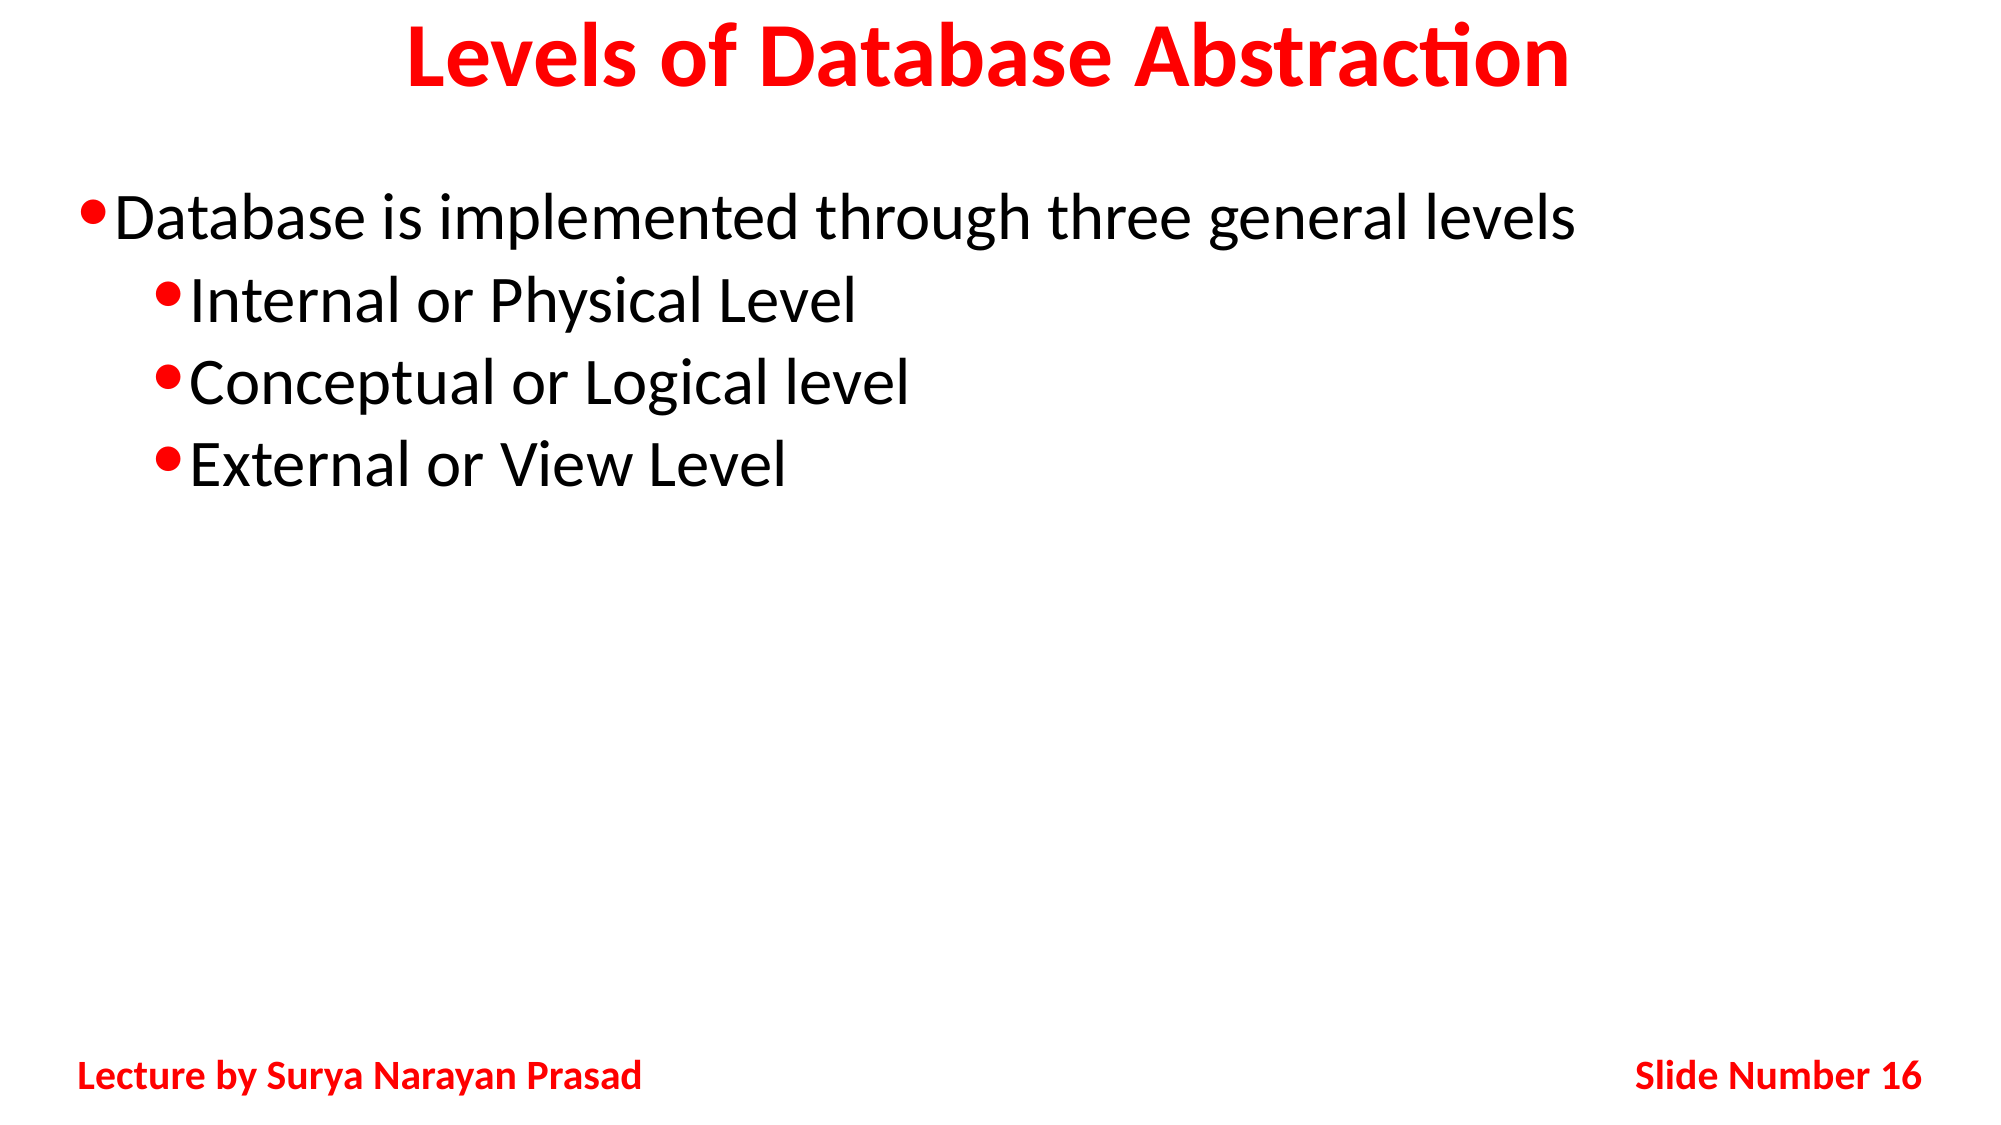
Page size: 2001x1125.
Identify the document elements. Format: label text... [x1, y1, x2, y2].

title Levels of Database Abstraction [0, 0, 2000, 125]
slide_number Slide Number 16 [1524, 1042, 1938, 1103]
list Database is implemented through three general levels Internal or Physical Level Conceptual or Logical level External or View Level [62, 174, 1938, 971]
footer Lecture by Surya Narayan Prasad [62, 1042, 688, 1103]
